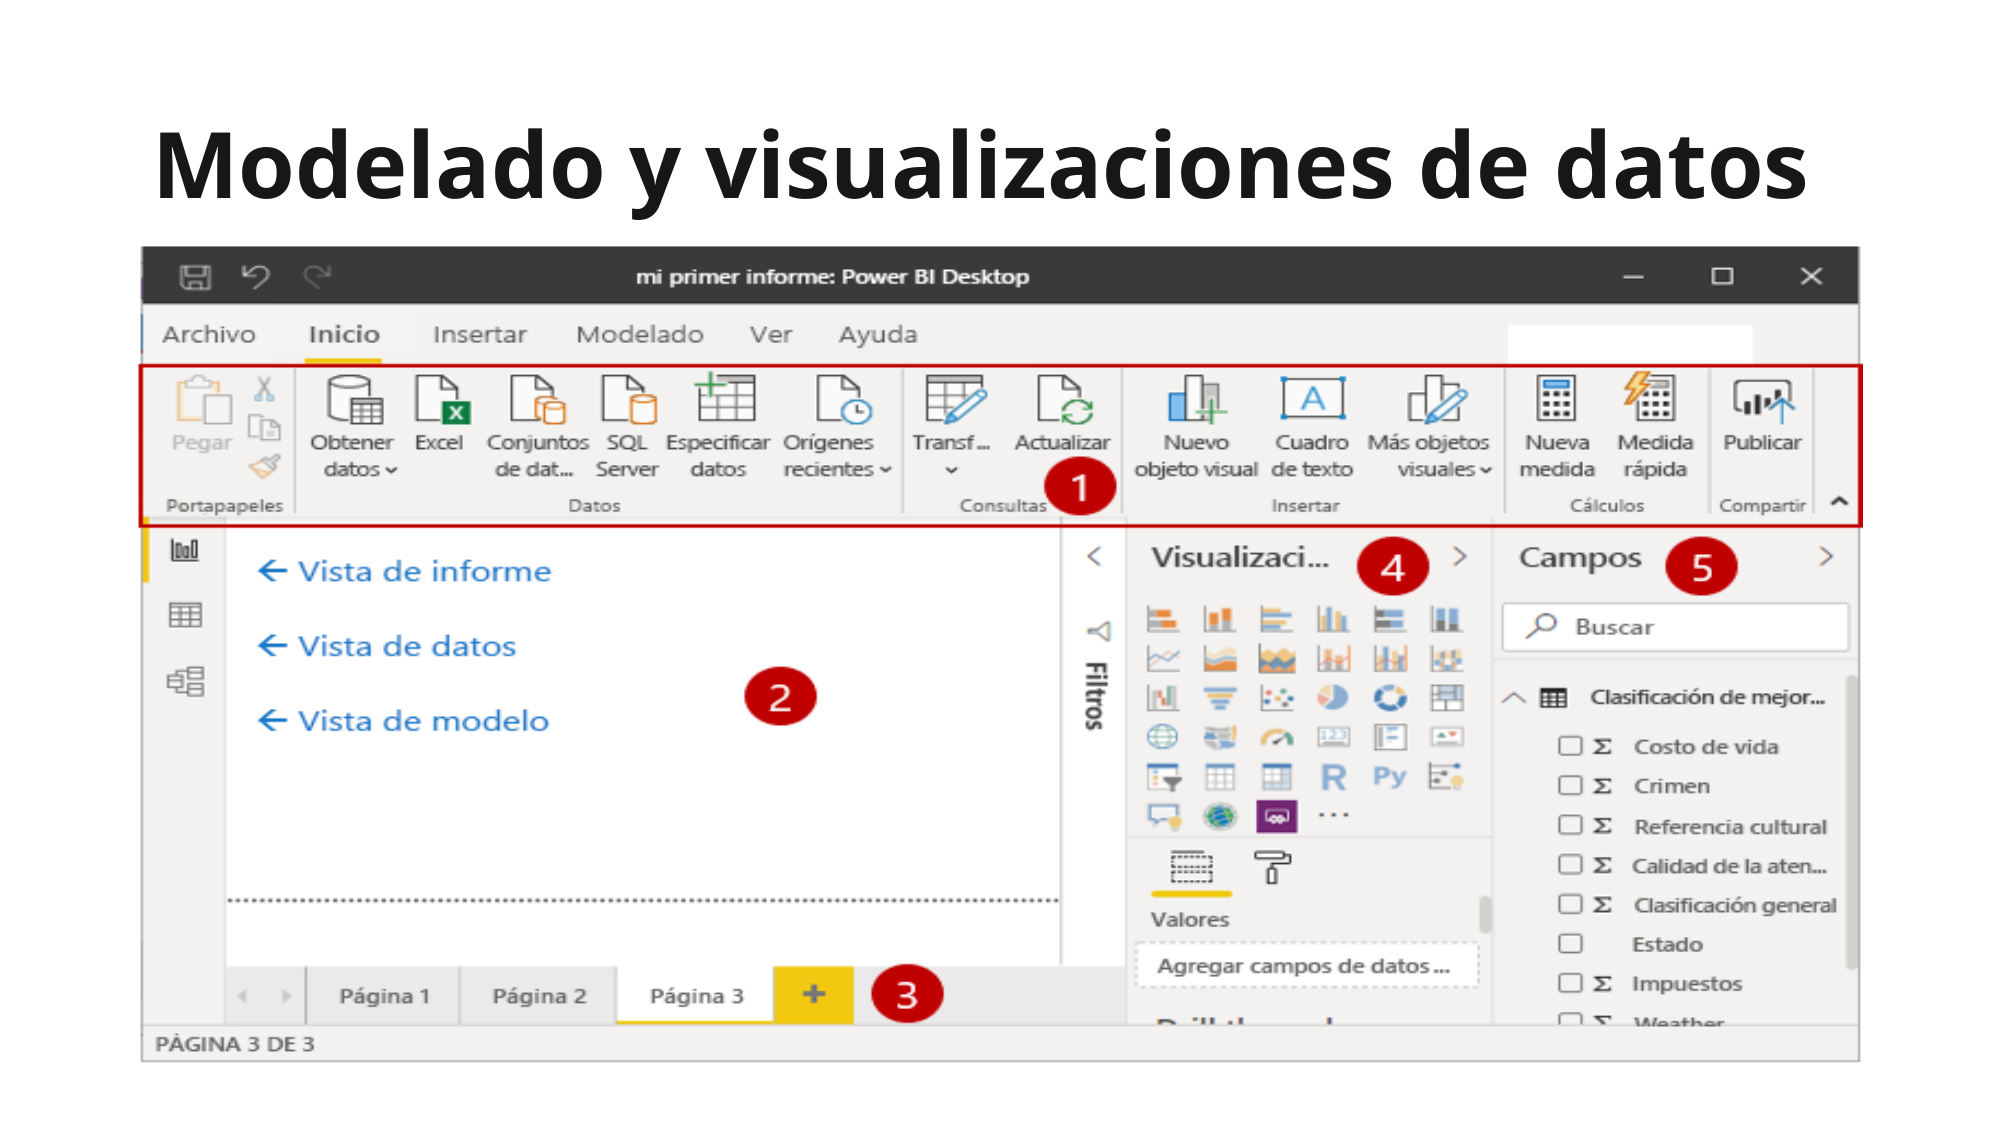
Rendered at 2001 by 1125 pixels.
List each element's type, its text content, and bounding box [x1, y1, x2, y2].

picture [137, 245, 1863, 1066]
title Modelado y visualizaciones de datos [137, 59, 1863, 245]
